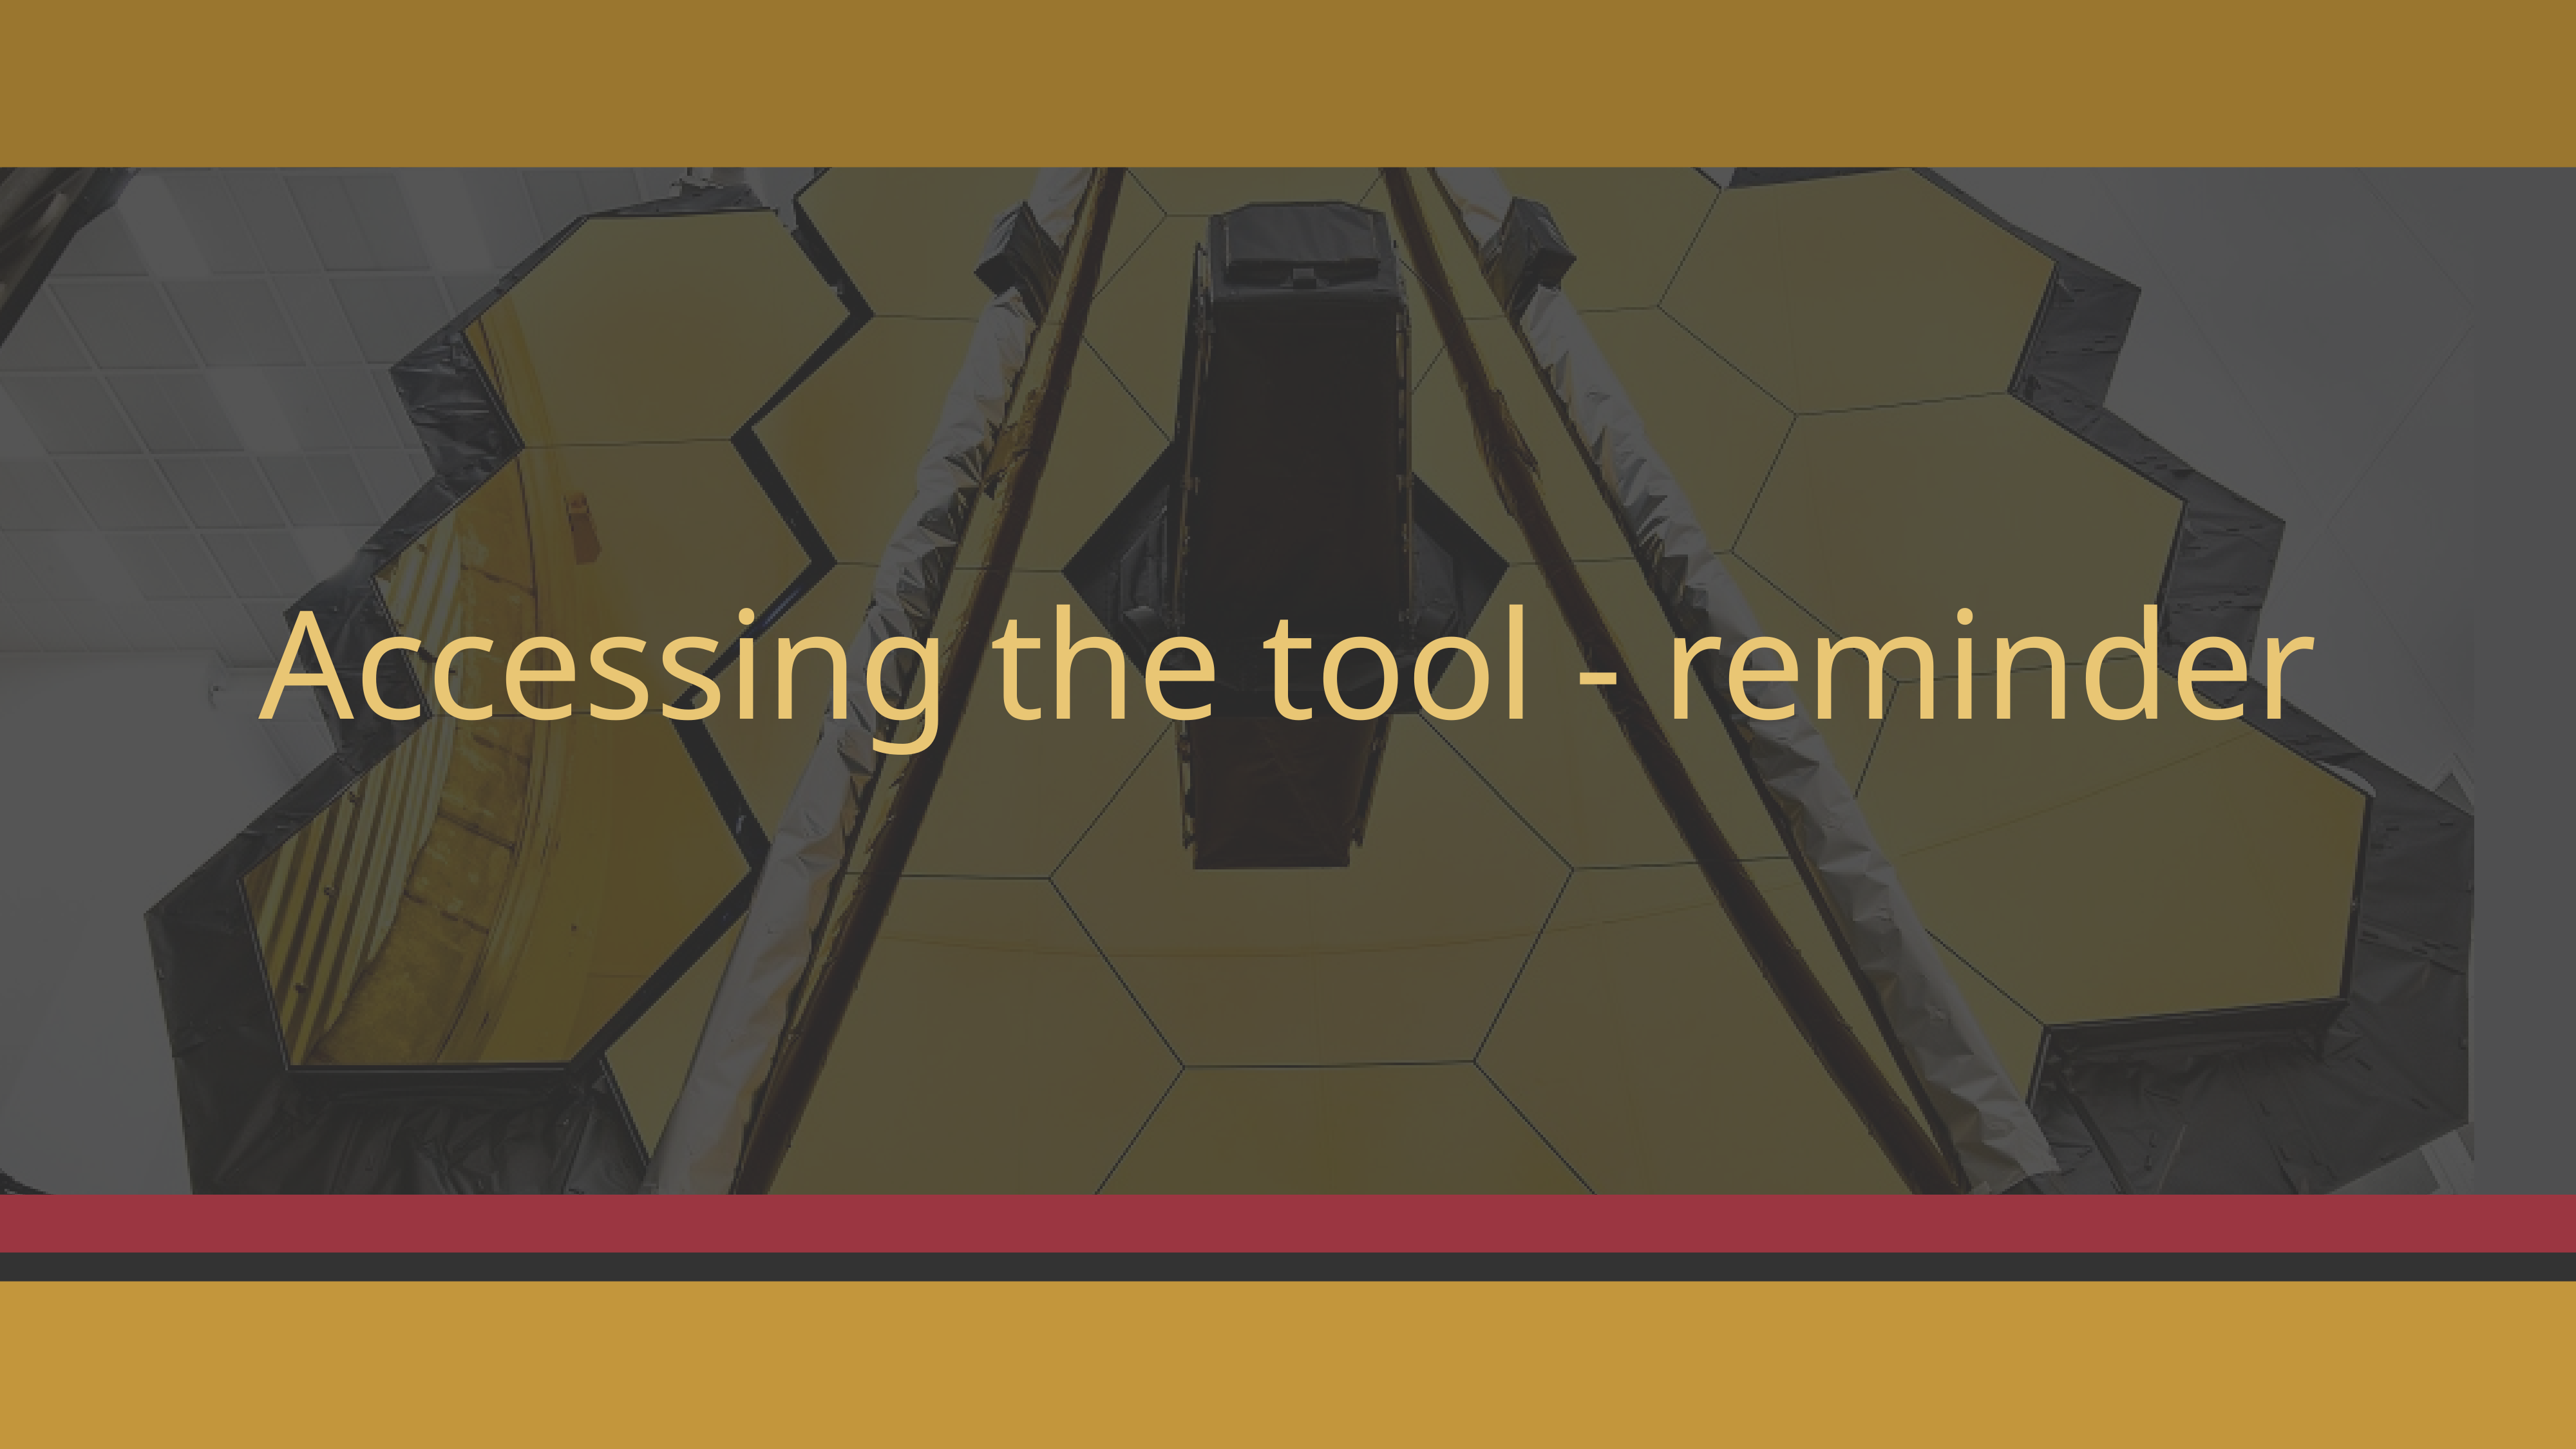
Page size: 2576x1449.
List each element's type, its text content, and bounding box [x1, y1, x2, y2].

title Accessing the tool - reminder [187, 516, 2389, 802]
